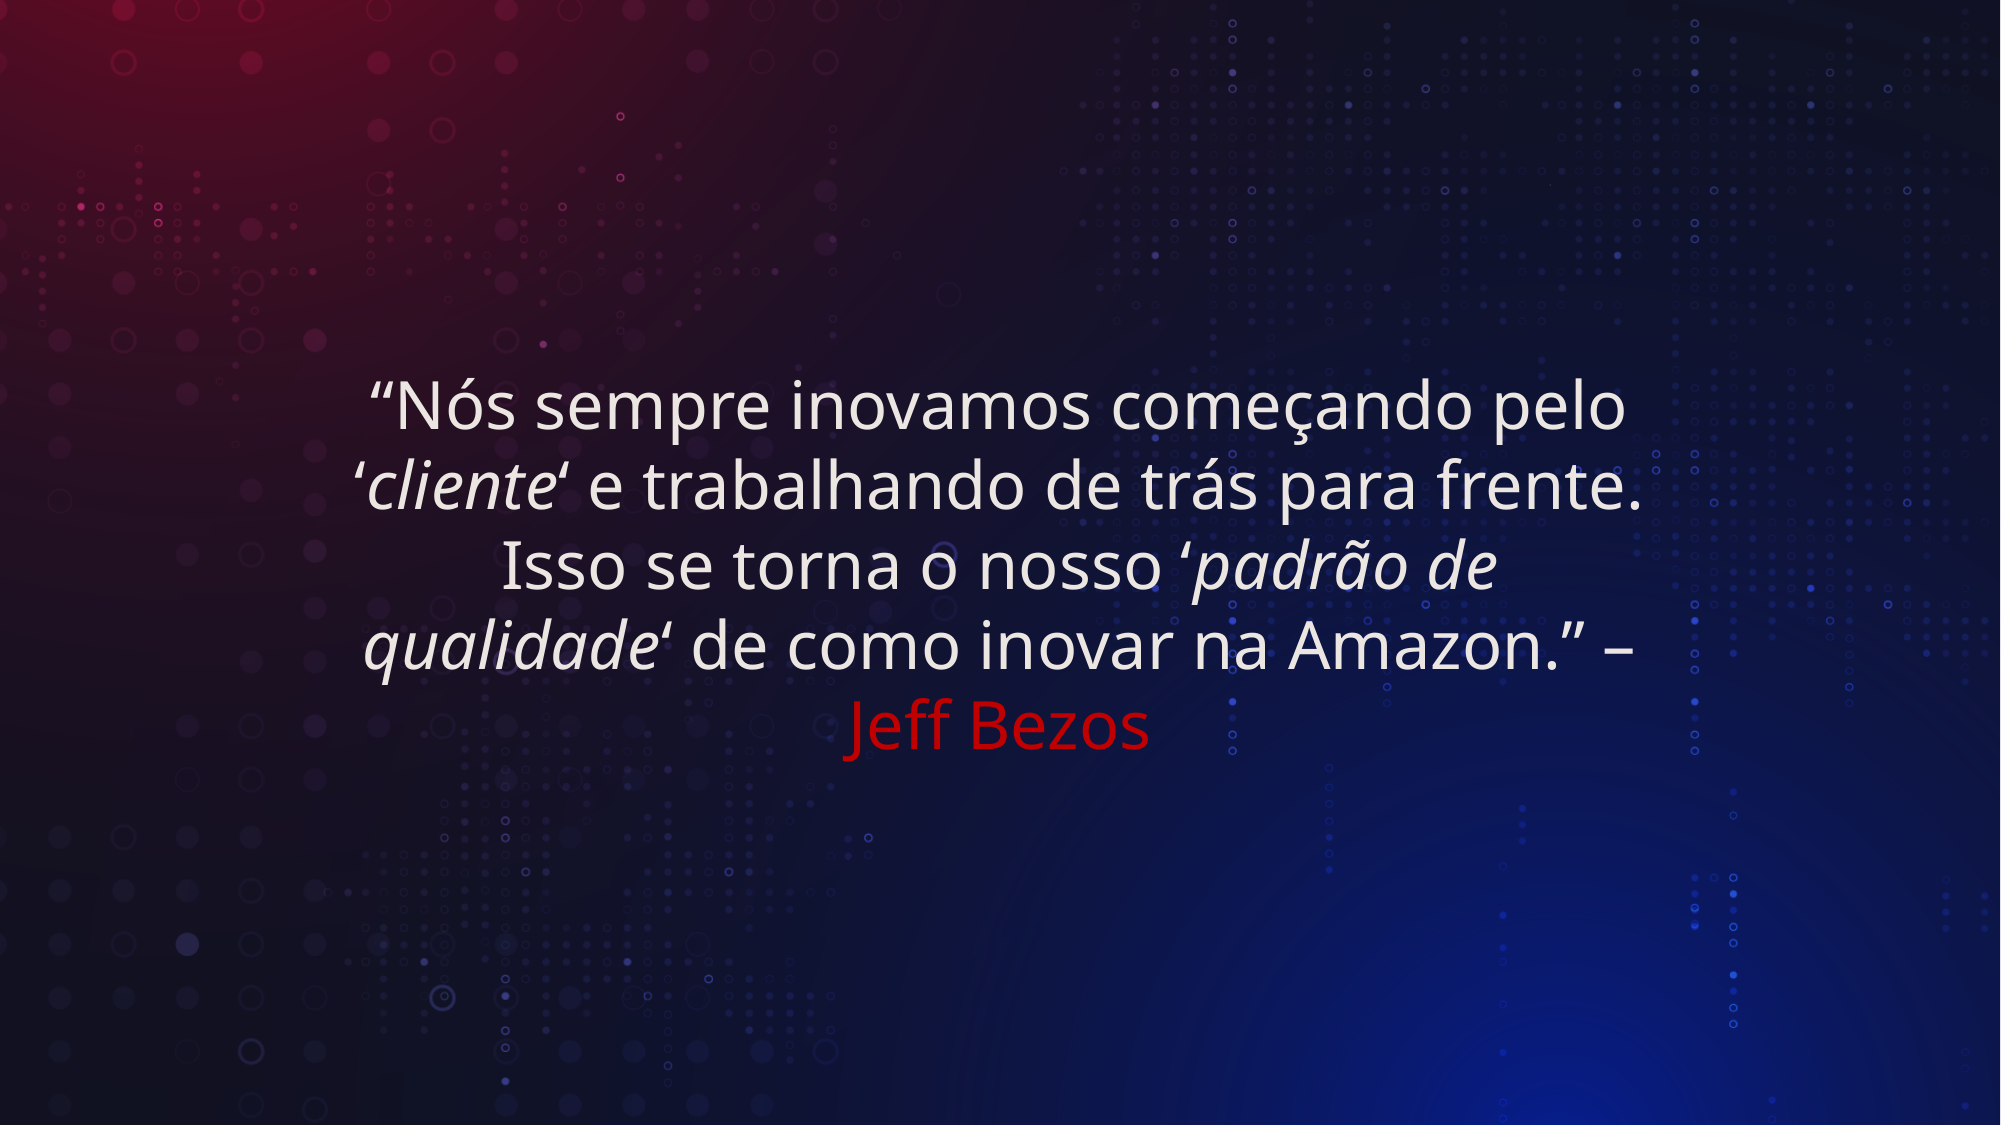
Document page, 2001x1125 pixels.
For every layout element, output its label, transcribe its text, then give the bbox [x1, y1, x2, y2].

list “Nós sempre inovamos começando pelo ‘cliente‘ e trabalhando de trás para frente. Isso se torna o nosso ‘padrão de qualidade‘ de como inovar na Amazon.” – Jeff Bezos [325, 420, 1675, 705]
picture [0, 0, 2001, 1125]
